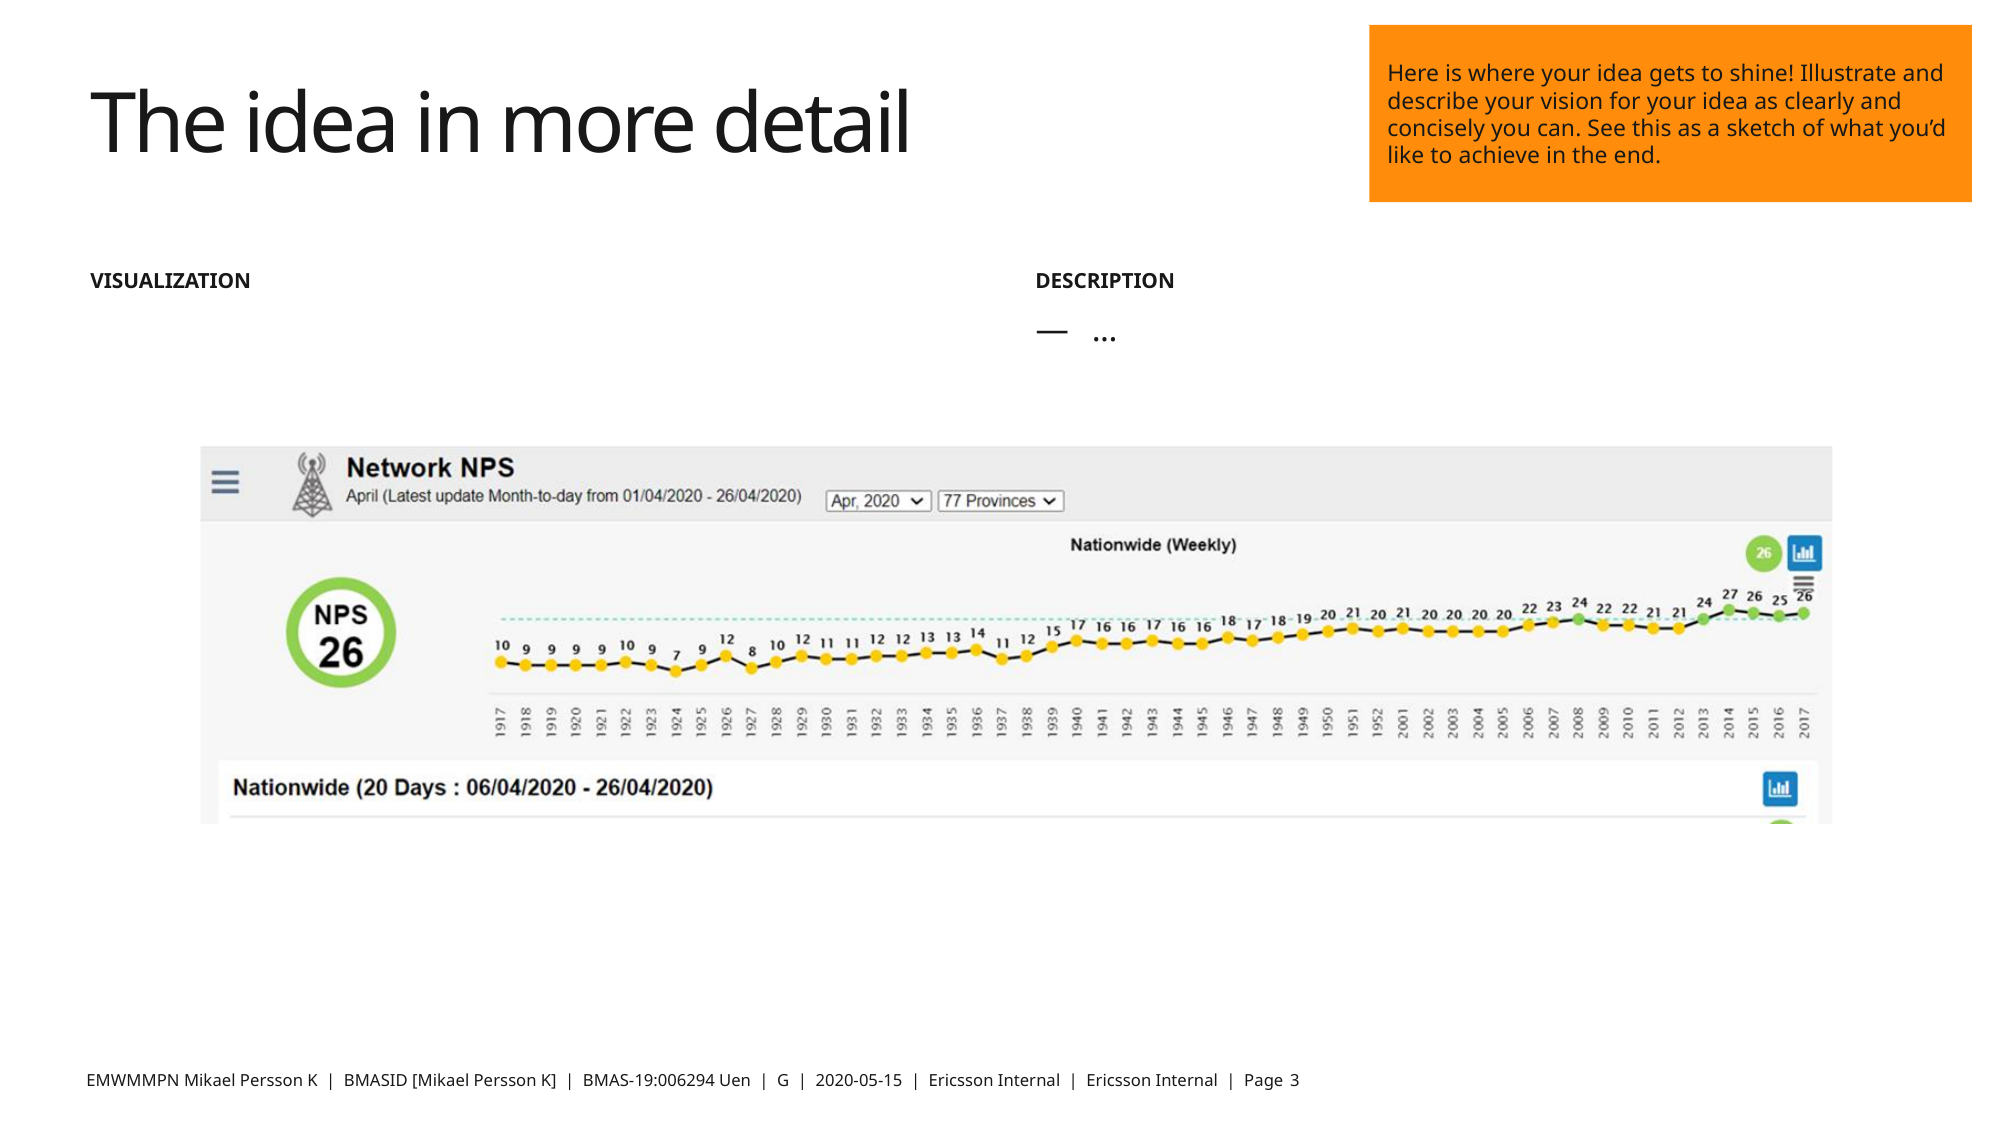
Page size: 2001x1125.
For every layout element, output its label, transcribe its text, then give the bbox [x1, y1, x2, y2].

picture [184, 432, 1840, 825]
text_box VISUALIZATION [78, 259, 983, 301]
text_box DESCRIPTION [1023, 259, 1922, 301]
text_box Here is where your idea gets to shine! Illustrate and describe your vision for your idea as clearly and concisely you can. See this as a sketch of what you’d like to achieve in the end. [1369, 24, 1972, 203]
title The idea in more detail [78, 77, 1450, 256]
list ... [1023, 302, 1922, 1024]
